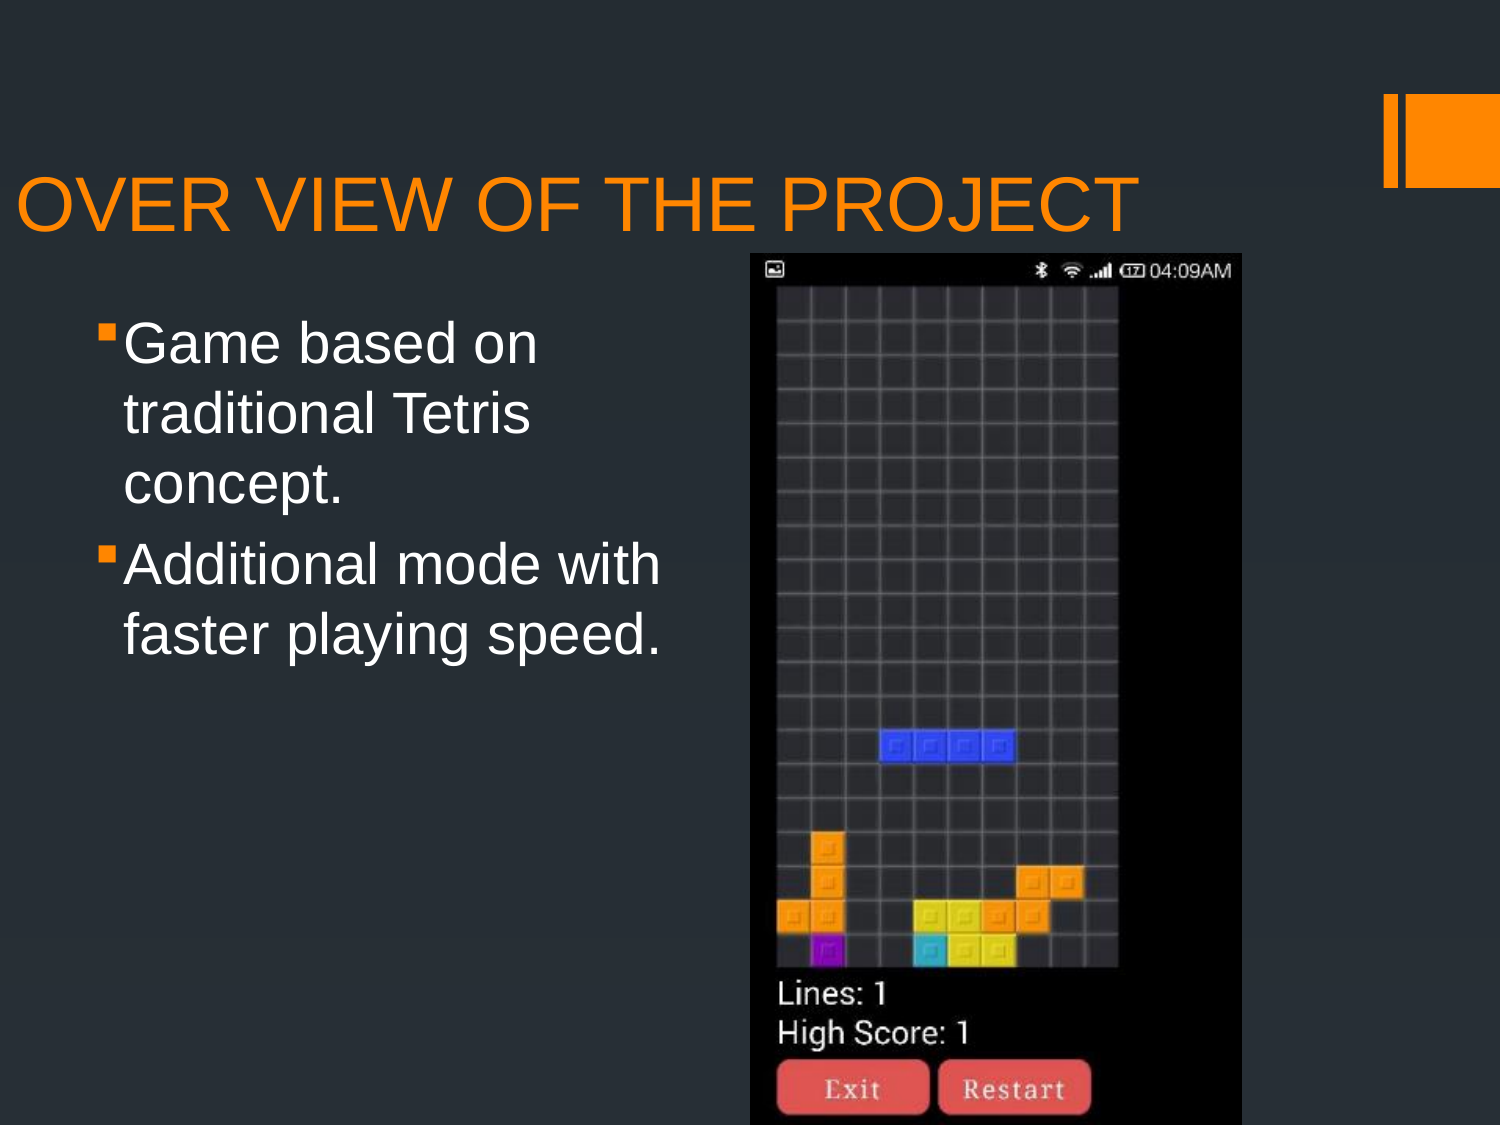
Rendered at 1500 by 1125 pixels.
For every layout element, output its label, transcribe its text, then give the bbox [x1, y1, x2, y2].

title OVER VIEW OF THE PROJECT [0, 65, 1200, 255]
list Game based on traditional Tetris concept. Additional mode with faster playing speed. [71, 297, 744, 873]
picture [750, 252, 1242, 1125]
